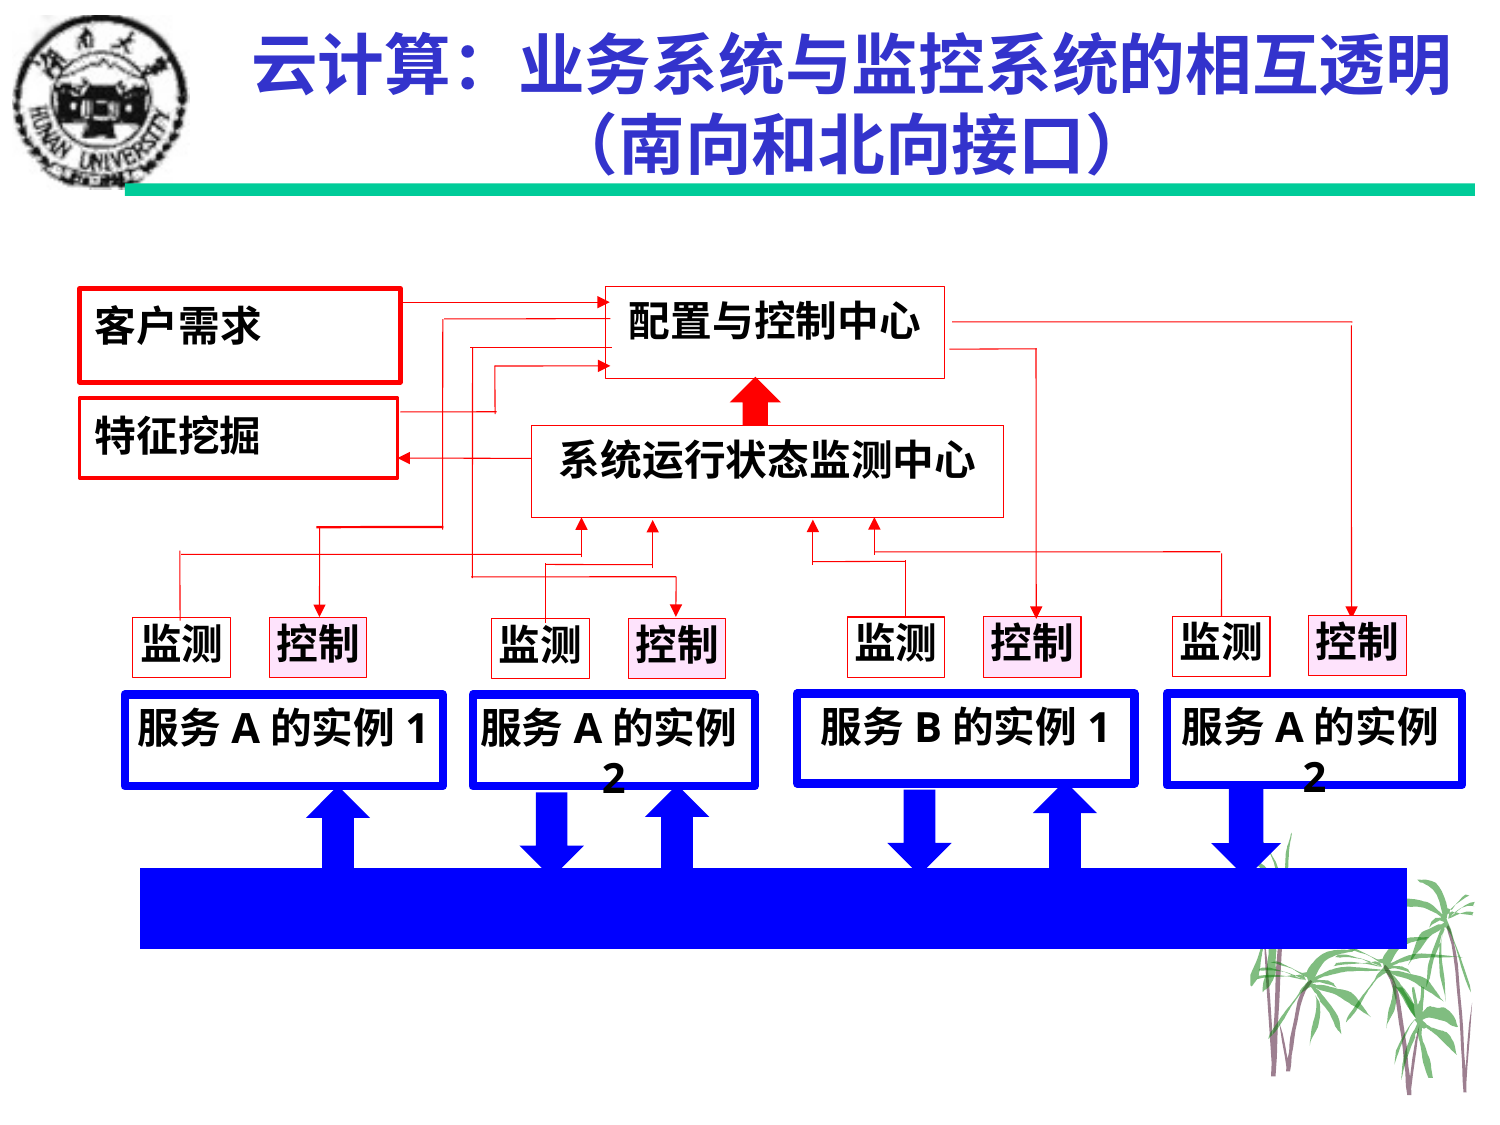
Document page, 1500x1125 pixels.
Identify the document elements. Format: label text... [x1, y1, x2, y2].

text_box 特征挖掘 [79, 398, 398, 478]
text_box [545, 577, 653, 623]
text_box 控制 [983, 620, 1082, 678]
text_box 系统运行状态监测中心 [531, 425, 1004, 518]
text_box 监测 [132, 617, 231, 678]
text_box [305, 786, 371, 868]
text_box [729, 376, 782, 425]
text_box 监测 [847, 617, 945, 678]
text_box 控制 [269, 621, 367, 678]
picture [12, 15, 190, 190]
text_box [874, 517, 1222, 620]
text_box [1223, 571, 1228, 616]
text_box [545, 519, 653, 576]
text_box [519, 792, 584, 868]
text_box [887, 789, 952, 868]
text_box 监测 [491, 621, 590, 679]
text_box 控制 [1308, 615, 1407, 676]
text_box [644, 786, 710, 868]
text_box 控制 [628, 618, 726, 679]
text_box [473, 517, 582, 576]
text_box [124, 693, 1462, 786]
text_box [179, 517, 545, 621]
text_box [1211, 786, 1282, 868]
text_box 监测 [1172, 616, 1270, 677]
text_box 客户需求 [79, 288, 401, 383]
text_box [812, 519, 906, 616]
text_box [1032, 786, 1098, 868]
text_box [140, 868, 1407, 949]
text_box 配置与控制中心 [605, 286, 945, 379]
title 云计算：业务系统与监控系统的相互透明（南向和北向接口） [203, 25, 1500, 181]
